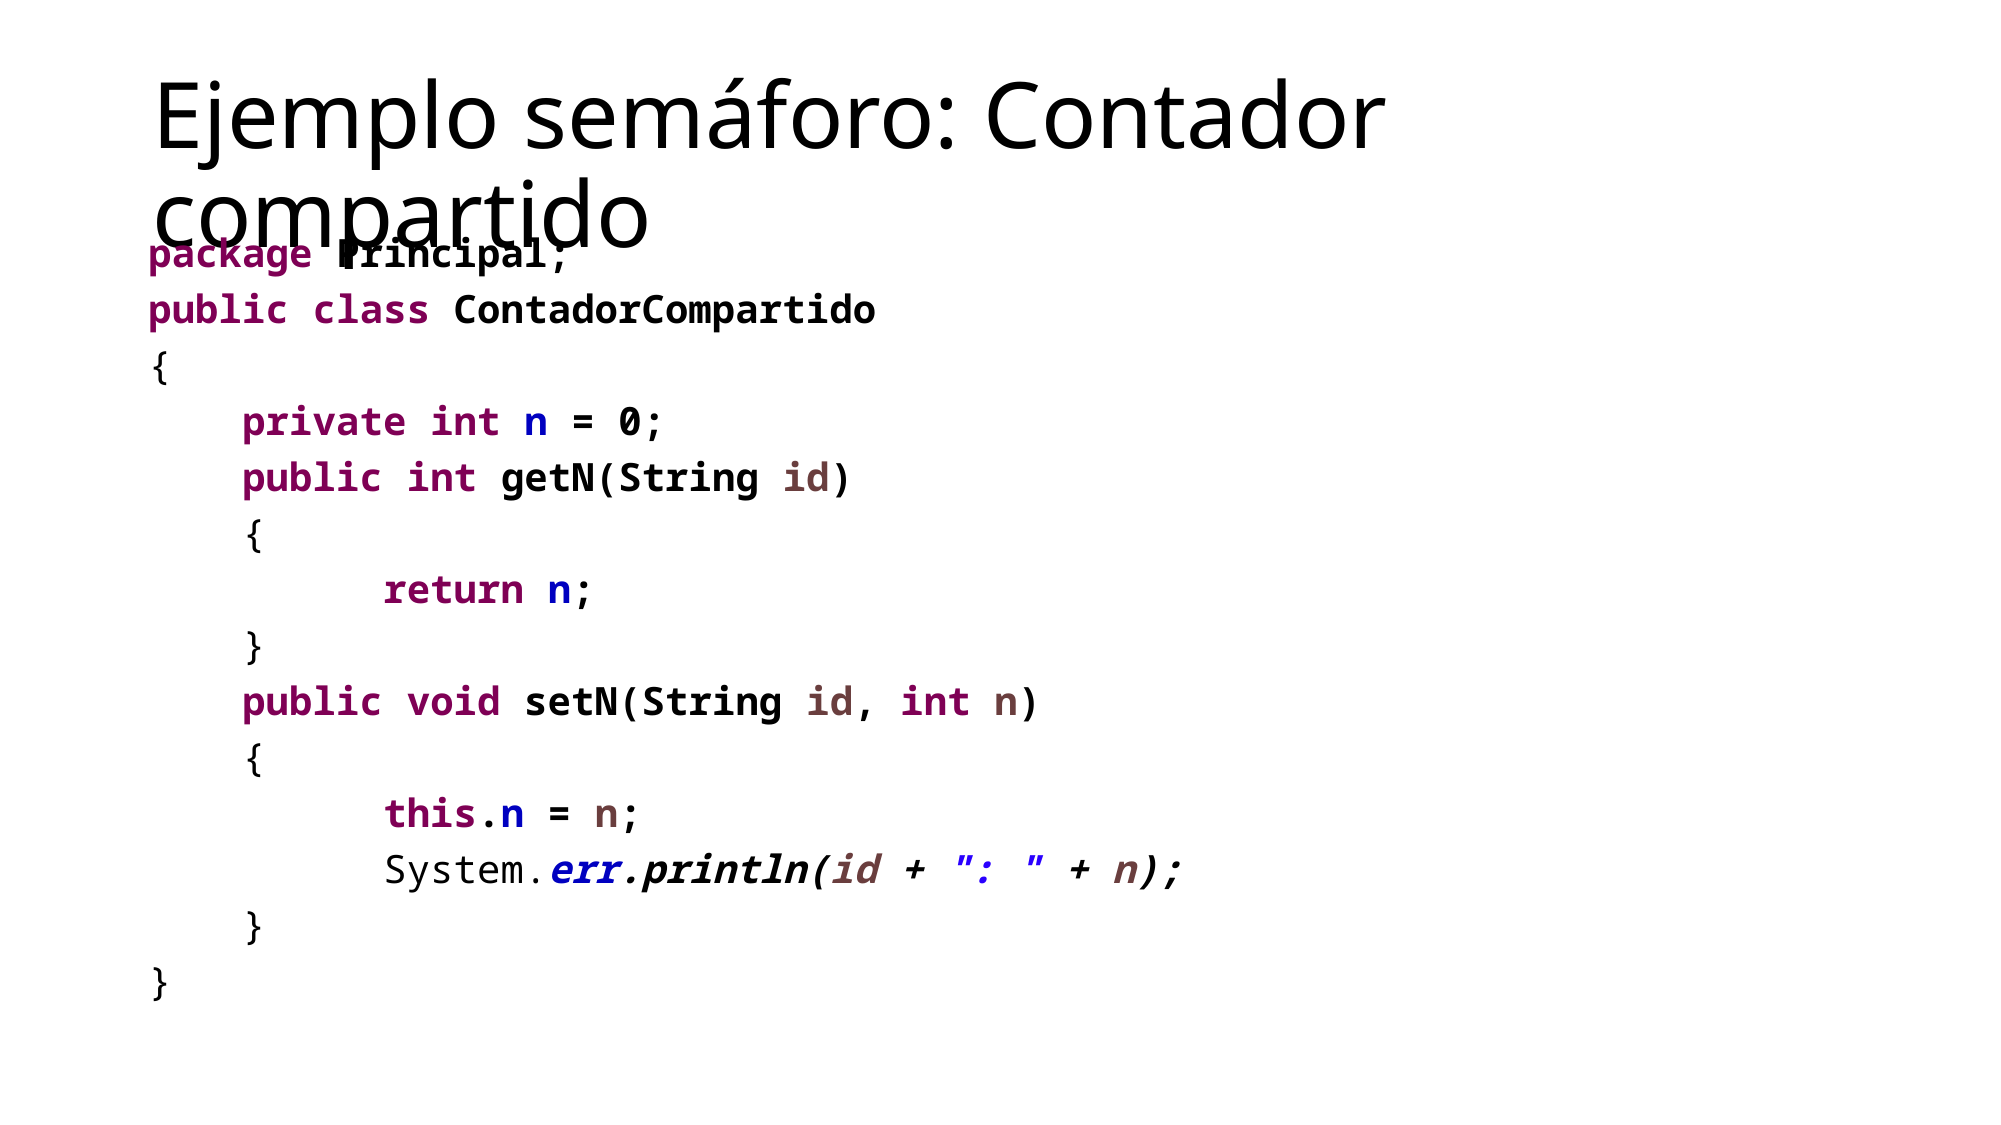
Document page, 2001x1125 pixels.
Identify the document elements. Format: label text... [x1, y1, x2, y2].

title Ejemplo semáforo: Contador compartido [137, 59, 1863, 278]
list package Principal; public class ContadorCompartido { private int n = 0; public int getN(String id) { return n; } public void setN(String id, int n) { this.n = n; System.err.println(id + ": " + n); } } [133, 226, 1859, 1022]
